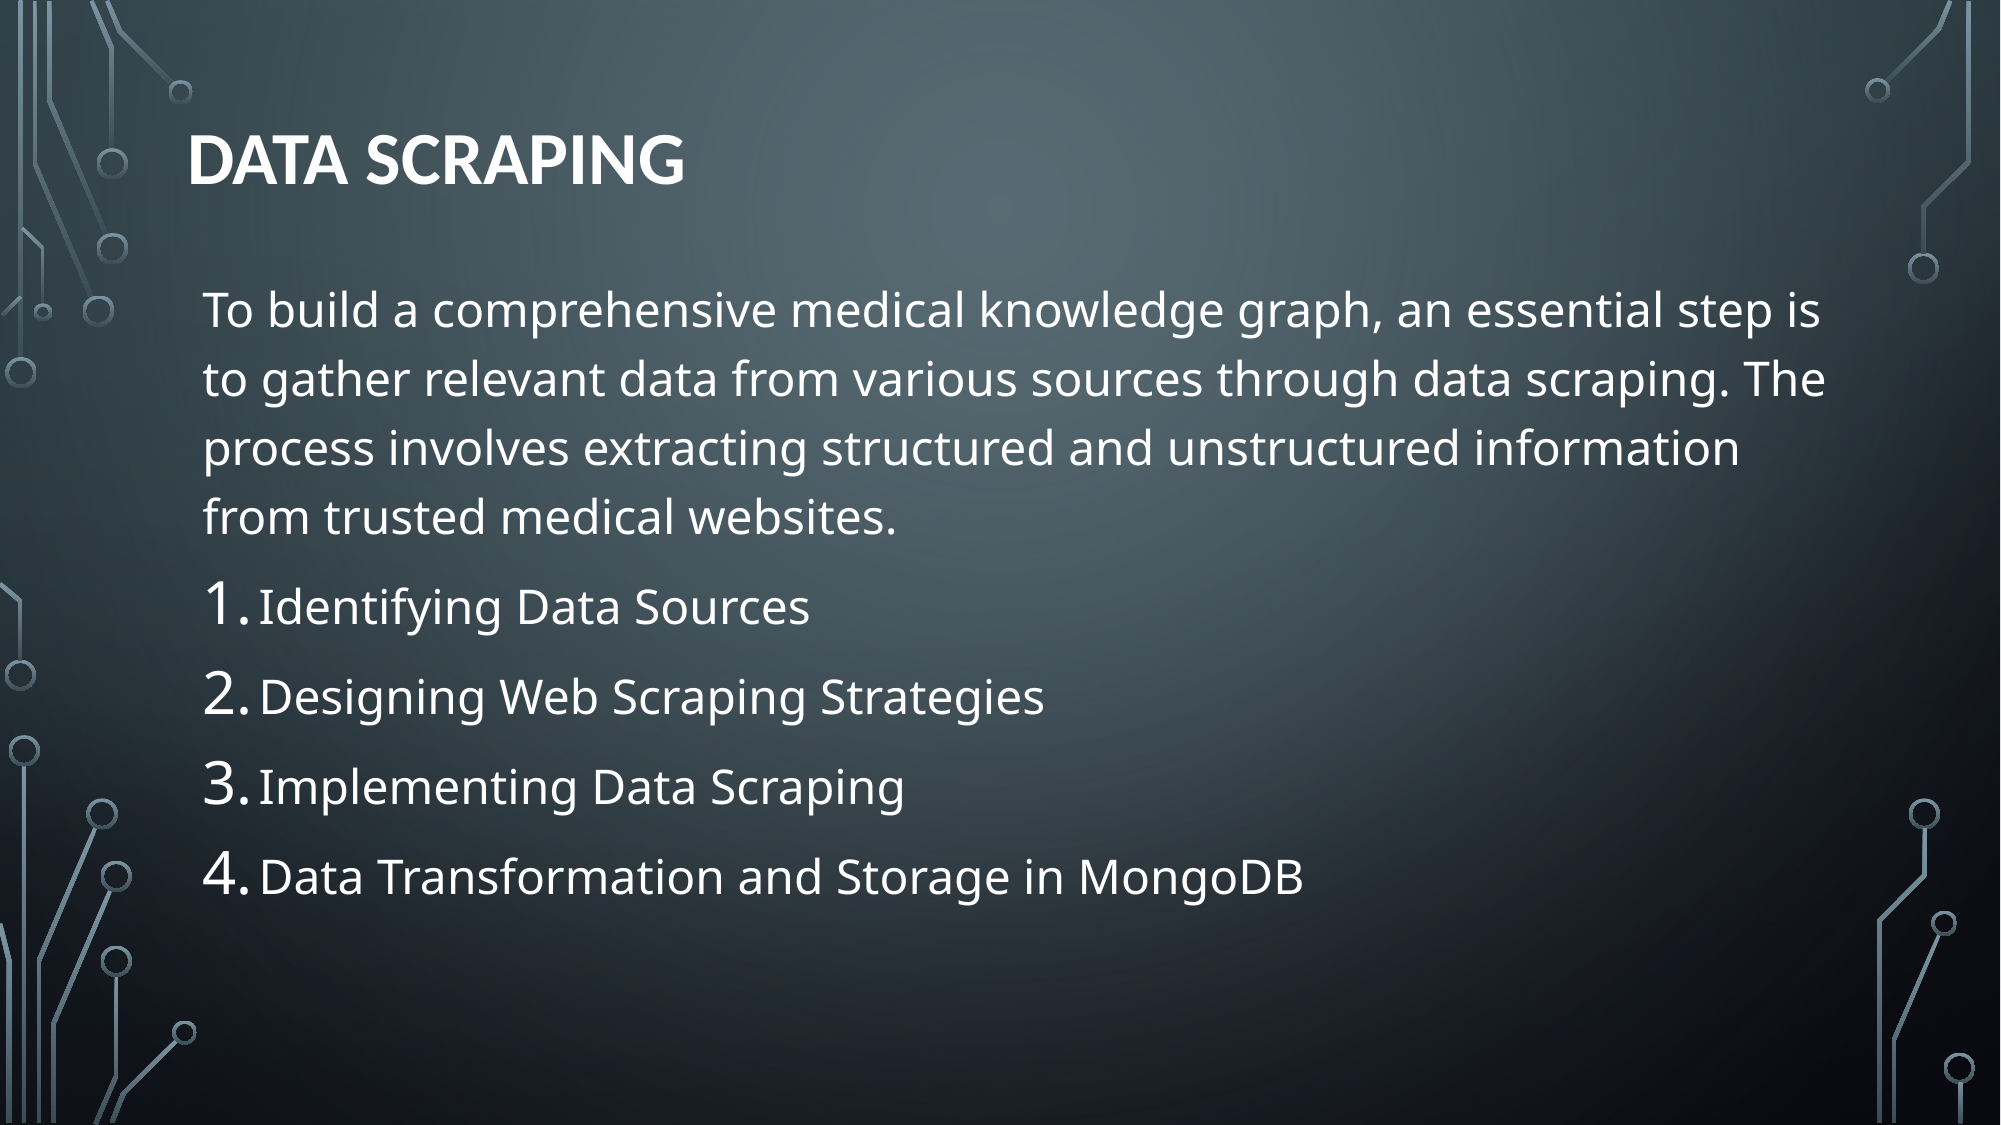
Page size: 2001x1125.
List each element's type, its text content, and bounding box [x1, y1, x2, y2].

list To build a comprehensive medical knowledge graph, an essential step is to gather relevant data from various sources through data scraping. The process involves extracting structured and unstructured information from trusted medical websites. Identifying Data Sources Designing Web Scraping Strategies Implementing Data Scraping Data Transformation and Storage in MongoDB [187, 260, 1865, 1001]
title Data Scraping [172, 38, 1798, 282]
